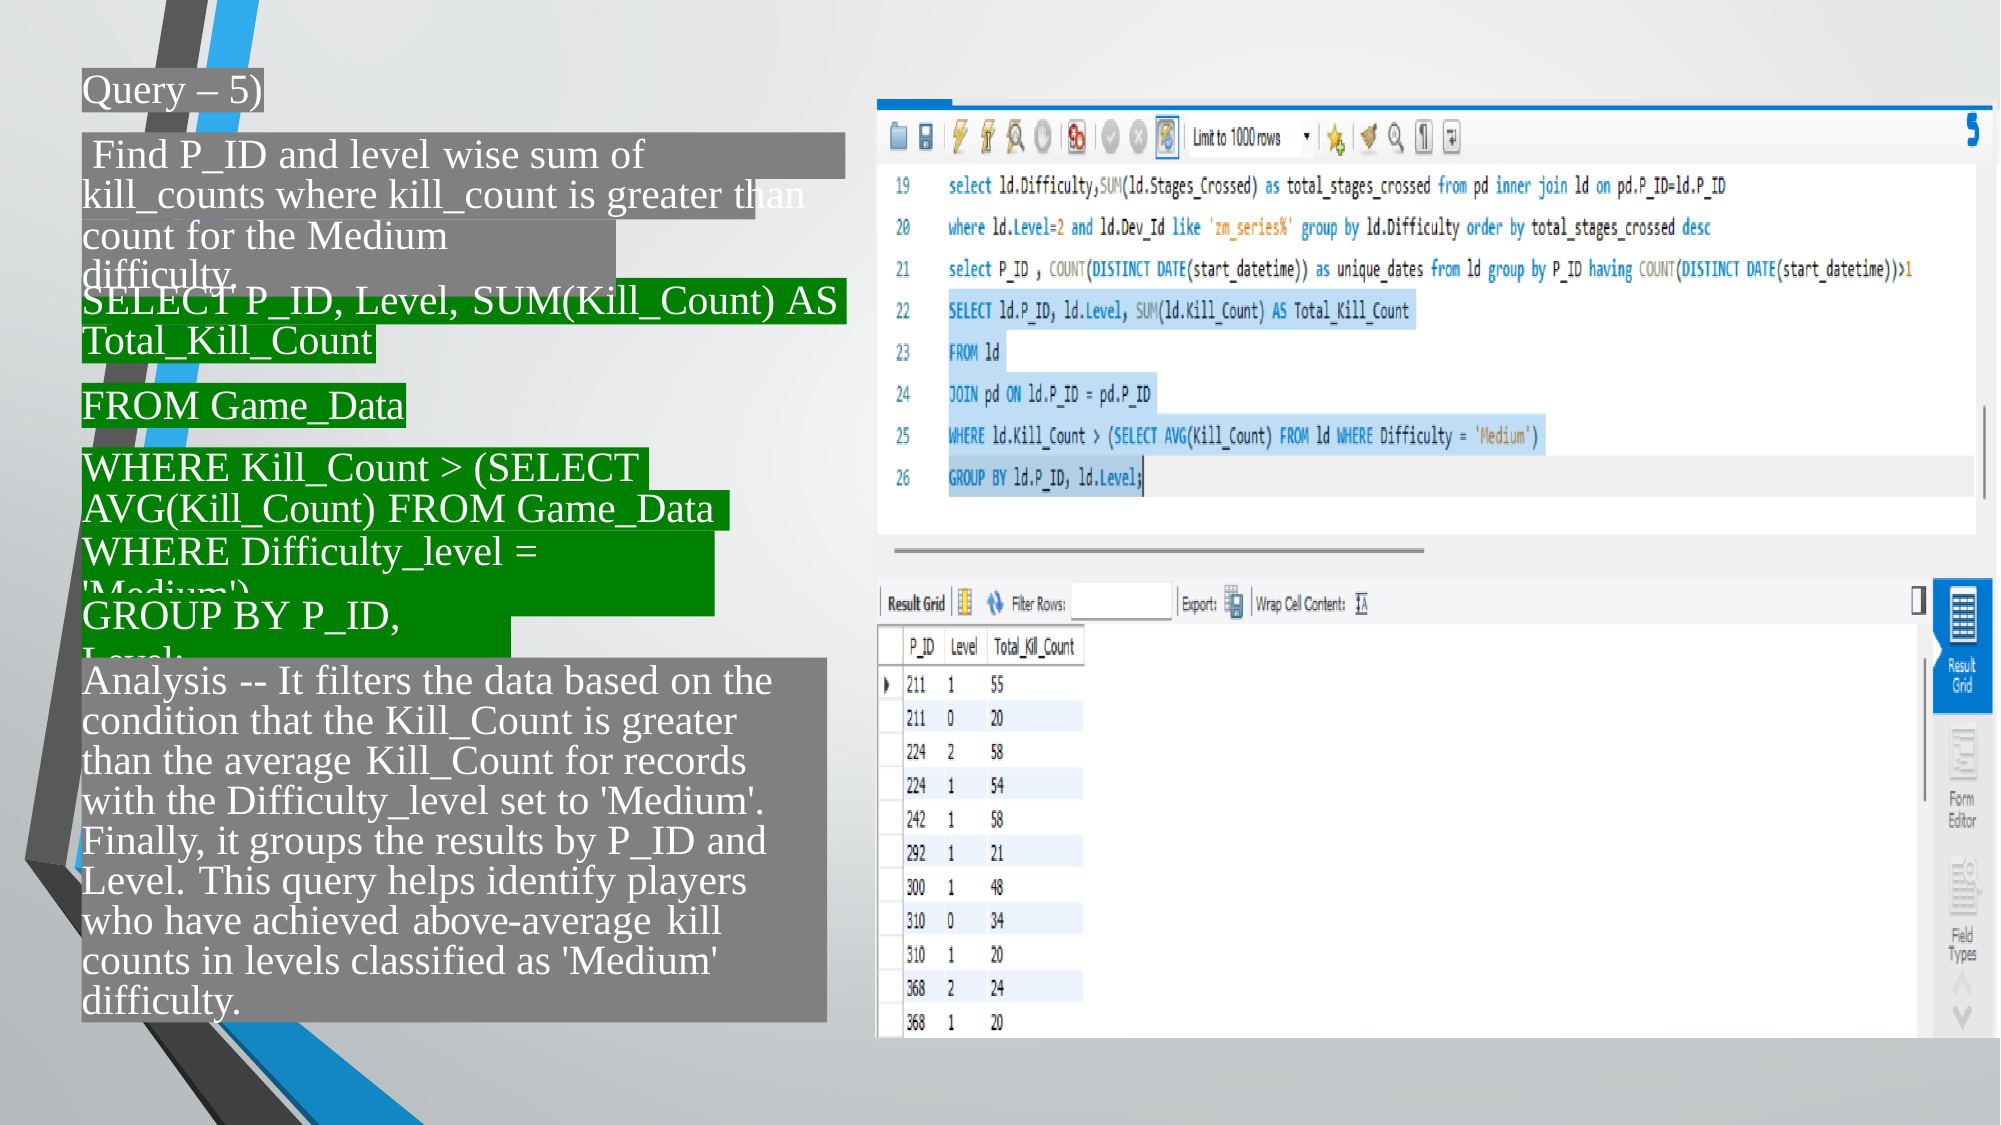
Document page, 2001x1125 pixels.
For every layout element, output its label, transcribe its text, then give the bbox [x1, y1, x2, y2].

text_box Find P_ID and level wise sum of kill_counts where kill_count is greater than avg kill [81, 124, 846, 258]
text_box Total_Kill_Count [81, 324, 376, 364]
text_box count for the Medium difficulty. [81, 219, 616, 270]
text_box Query – 5) [81, 67, 264, 113]
text_box GROUP BY P_ID, Level; [81, 592, 511, 657]
text_box FROM Game_Data [81, 382, 407, 428]
text_box AVG(Kill_Count) FROM Game_Data [81, 490, 730, 531]
text_box WHERE Kill_Count > (SELECT [81, 447, 649, 490]
picture [874, 99, 2000, 1038]
text_box Analysis -- It filters the data based on the condition that the Kill_Count is greater than the average Kill_Count for records with the Difficulty_level set to 'Medium'. Finally, it groups the results by P_ID and Level. This query helps identify players who have achieved above-average kill counts in levels classified as 'Medium' difficulty. [81, 657, 828, 1023]
text_box WHERE Difficulty_level = 'Medium') [81, 530, 715, 617]
text_box SELECT P_ID, Level, SUM(Kill_Count) AS [81, 270, 847, 323]
